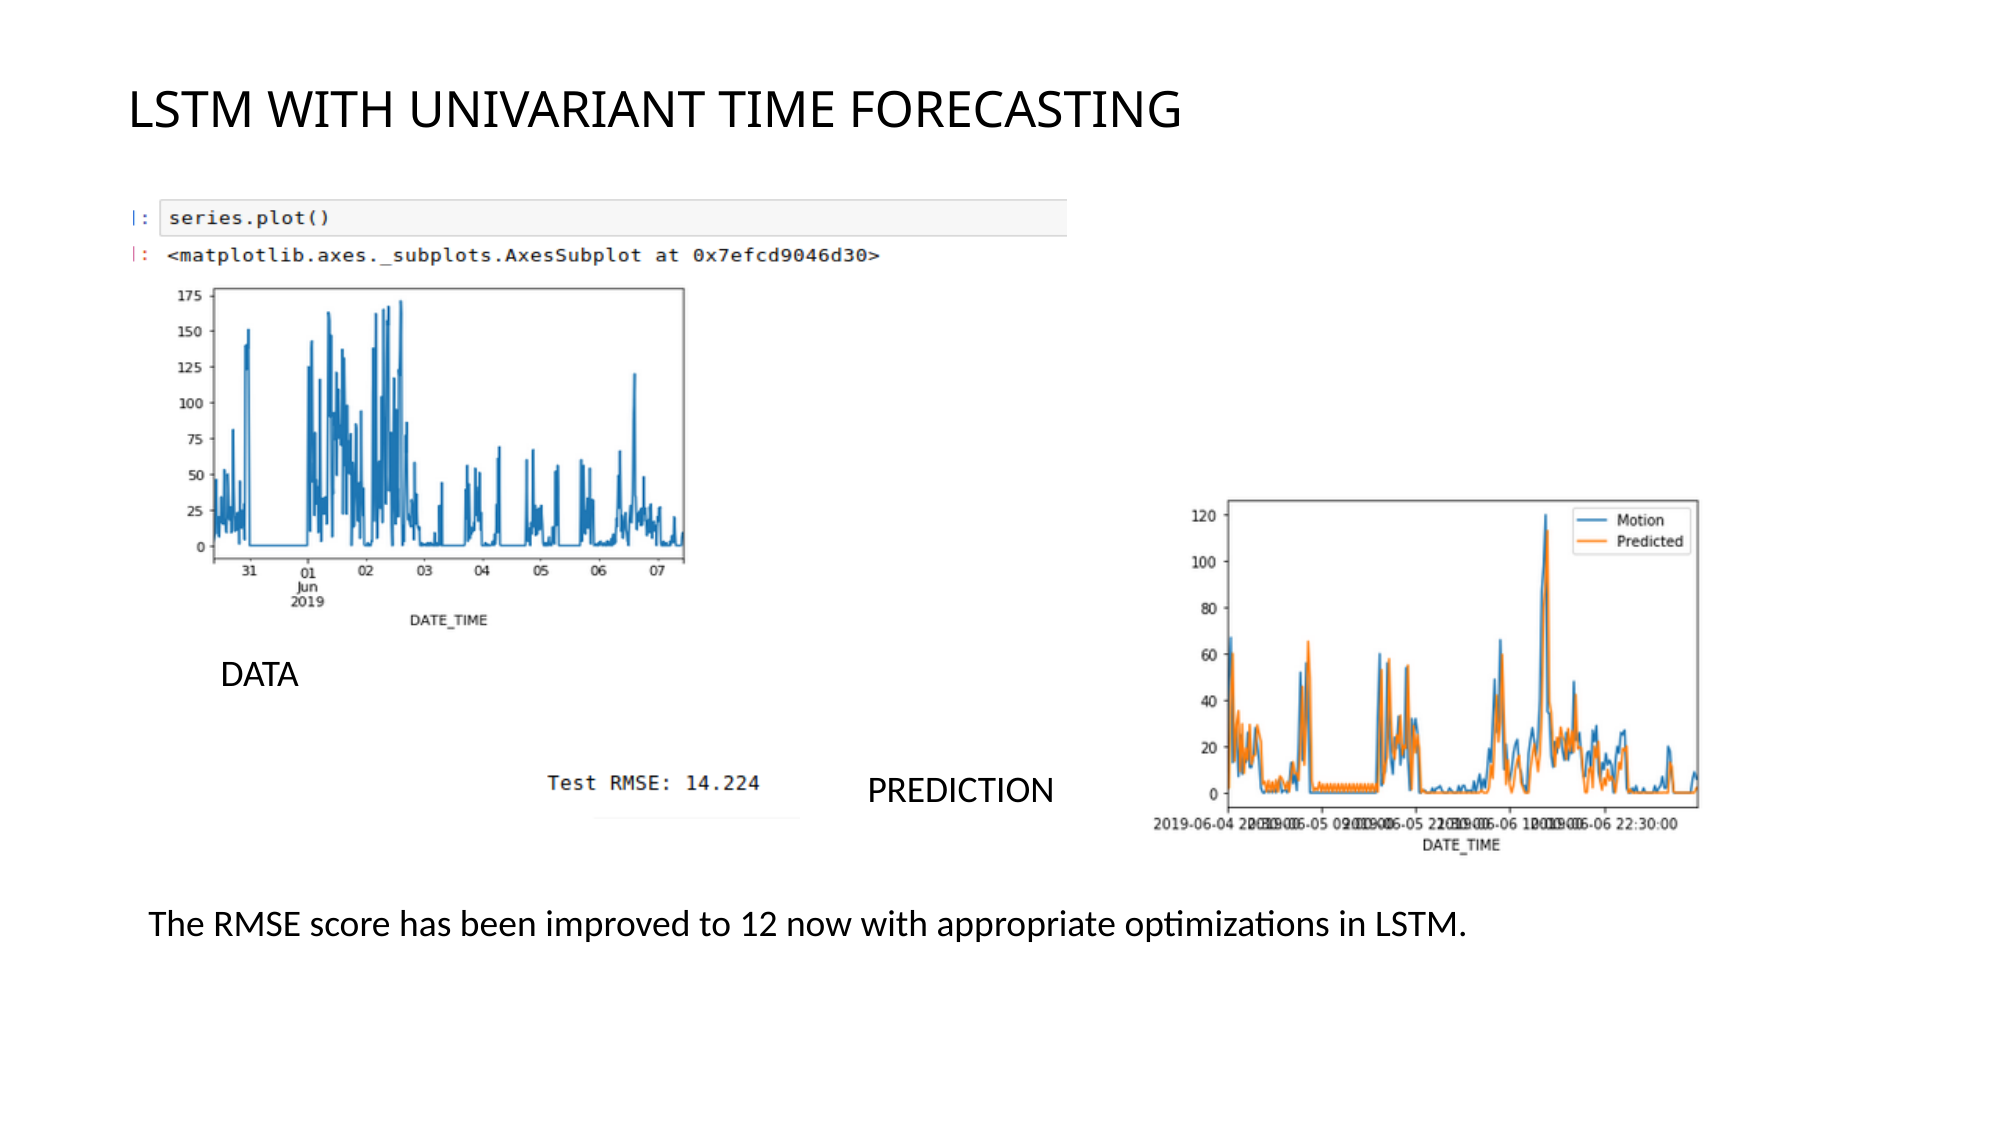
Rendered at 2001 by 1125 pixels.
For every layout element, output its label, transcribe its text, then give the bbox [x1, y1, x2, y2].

text_box DATA [205, 642, 418, 702]
text_box The RMSE score has been improved to 12 now with appropriate optimizations in LSTM. [133, 891, 1910, 951]
picture [1128, 478, 1795, 865]
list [133, 198, 1067, 642]
text_box PREDICTION [852, 758, 1098, 818]
picture [532, 763, 800, 819]
title LSTM WITH UNIVARIANT TIME FORECASTING [112, 63, 1838, 160]
